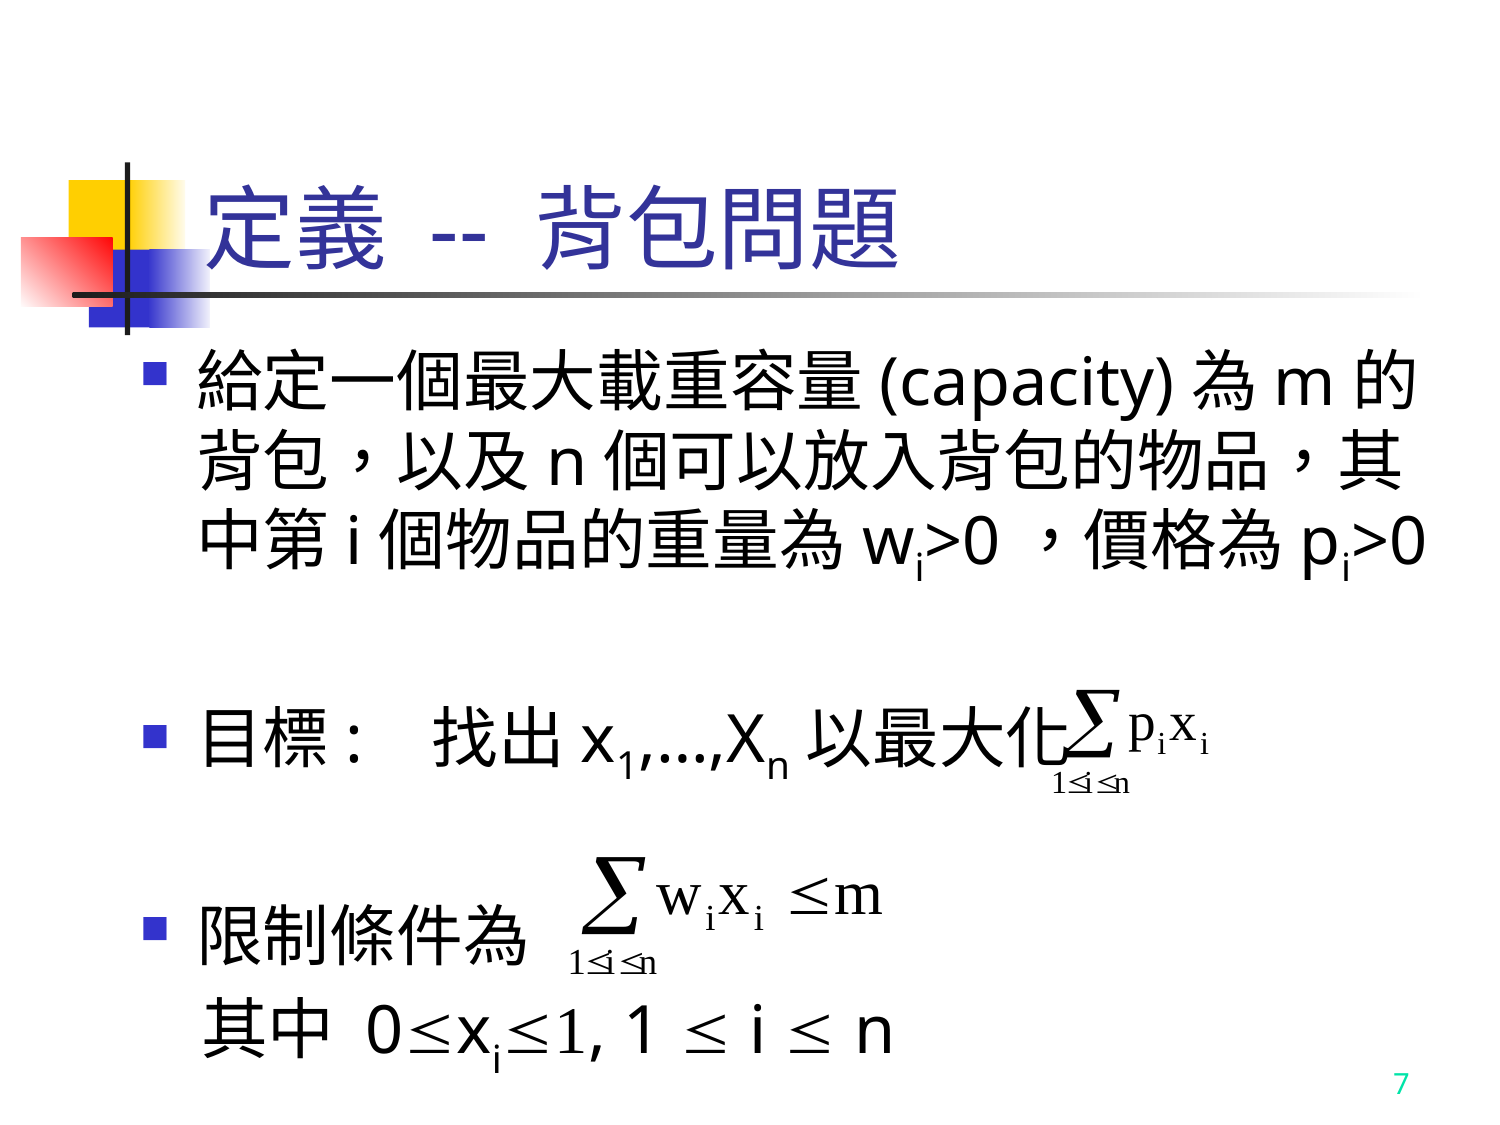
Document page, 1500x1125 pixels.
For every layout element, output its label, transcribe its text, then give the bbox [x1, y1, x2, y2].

slide_number 7 [1112, 1037, 1426, 1113]
title 定義 -- 背包問題 [188, 101, 1468, 289]
list 給定一個最大載重容量(capacity)為m的背包，以及n個可以放入背包的物品，其中第i個物品的重量為wi>0，價格為pi>0 目標: 找出x1,…,Xn以最大化 限制條件為 其中 0xi1, 1  i  n [125, 331, 1469, 1006]
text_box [1045, 680, 1226, 805]
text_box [560, 845, 897, 988]
